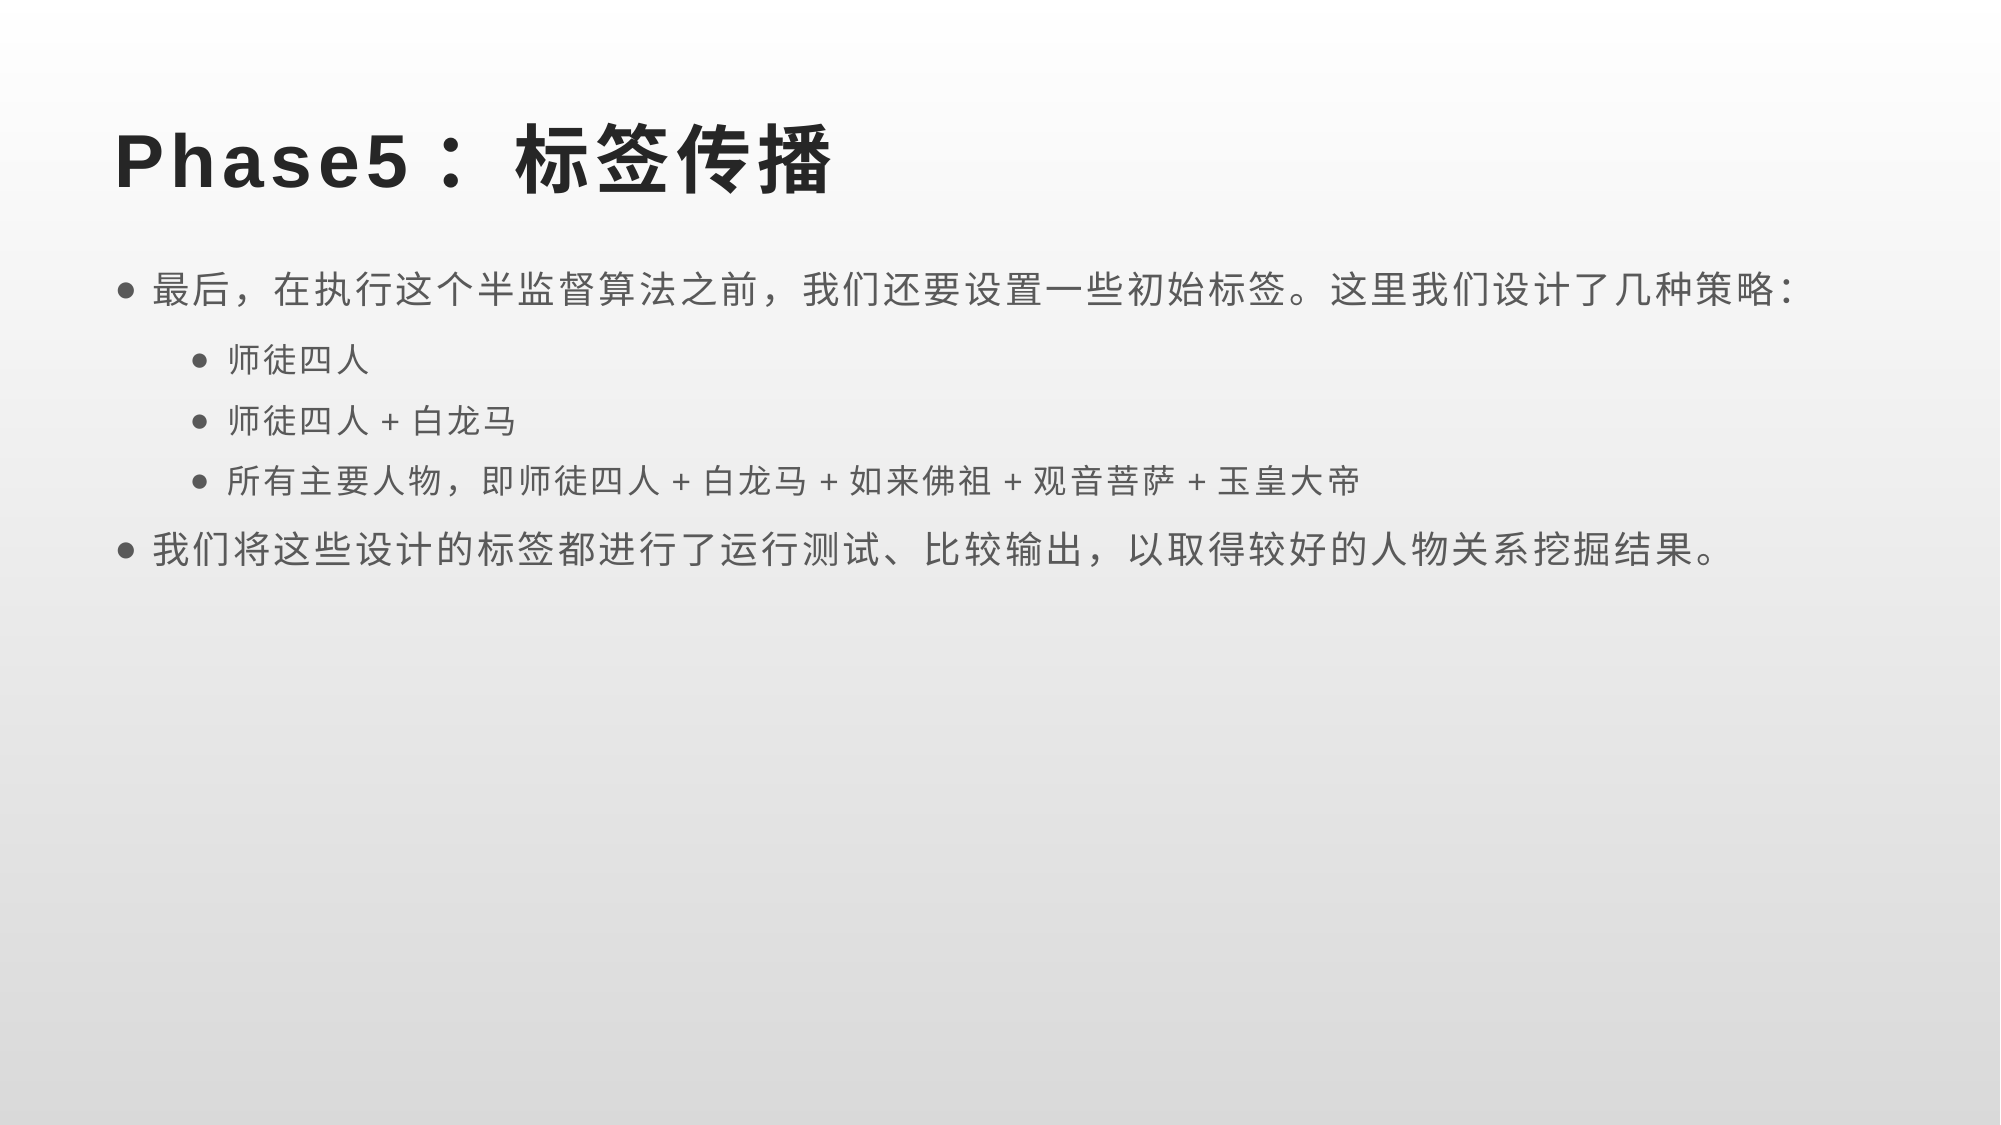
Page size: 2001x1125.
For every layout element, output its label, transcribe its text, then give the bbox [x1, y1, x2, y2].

title Phase5：标签传播 [99, 99, 1900, 216]
list 最后，在执行这个半监督算法之前，我们还要设置一些初始标签。这里我们设计了几种策略： 师徒四人 师徒四人+白龙马 所有主要人物，即师徒四人+白龙马+如来佛祖+观音菩萨+玉皇大帝 我们将这些设计的标签都进行了运行测试、比较输出，以取得较好的人物关系挖掘结果。 [99, 244, 1900, 1026]
